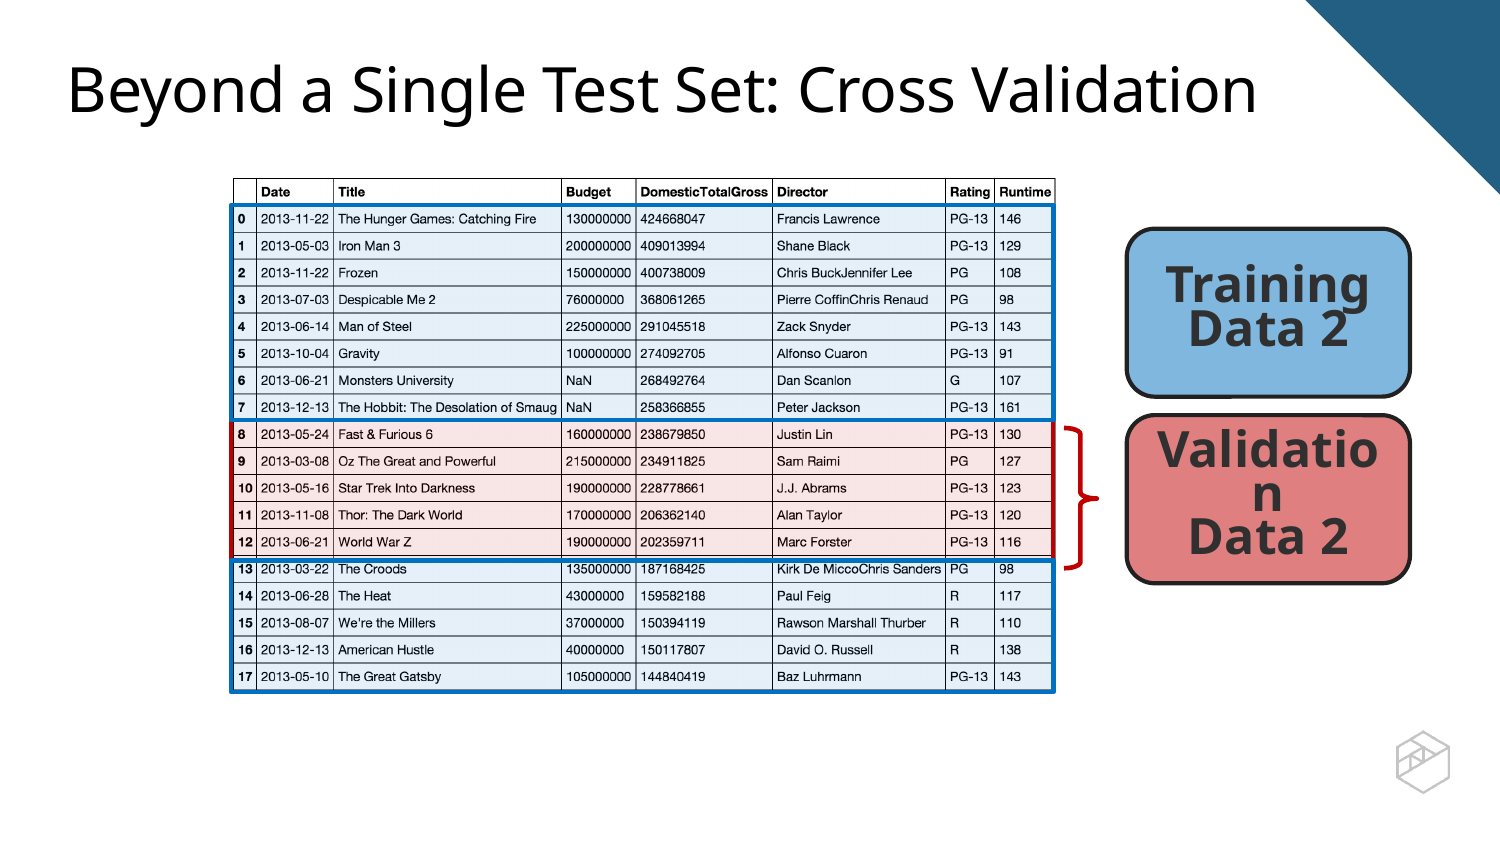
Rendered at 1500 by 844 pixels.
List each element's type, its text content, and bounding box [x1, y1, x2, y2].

text_box Training Data 2 [1126, 228, 1411, 397]
text_box Beyond a Single Test Set: Cross Validation [65, 50, 1450, 126]
picture [228, 173, 1060, 693]
text_box Validation Data 2 [1126, 415, 1411, 584]
text_box [1064, 427, 1098, 569]
